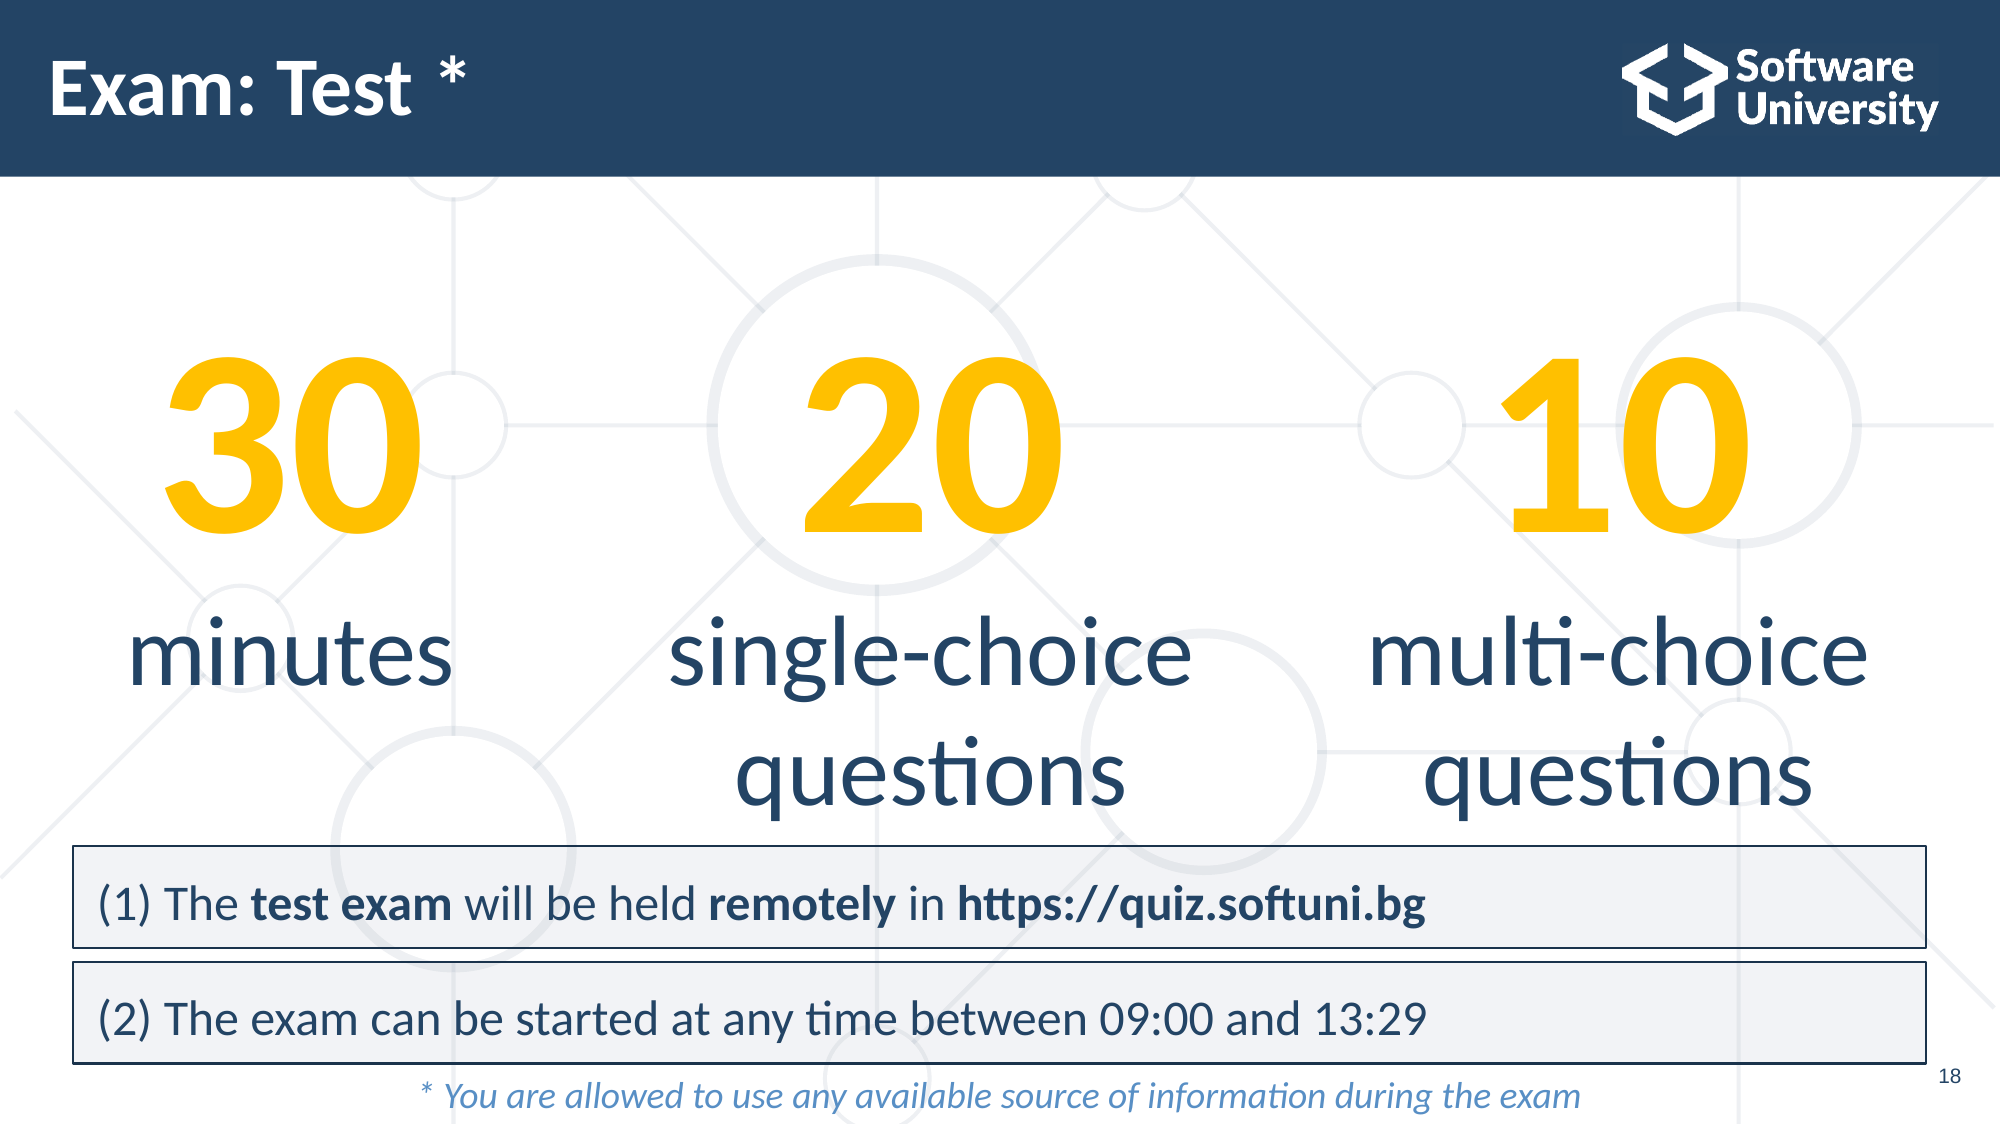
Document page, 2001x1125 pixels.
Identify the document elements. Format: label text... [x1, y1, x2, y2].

picture [1622, 43, 1939, 136]
text_box (1) The test exam will be held remotely in https://quiz.softuni.bg [73, 846, 1927, 948]
text_box * You are allowed to use any available source of information during the exam [392, 1064, 1607, 1125]
text_box (2) The exam can be started at any time between 09:00 and 13:29 [73, 962, 1927, 1064]
list 30 minutes [31, 259, 550, 727]
slide_number 18 [1896, 1049, 1968, 1101]
text_box 10 multi-choice questions [1249, 259, 1988, 727]
title Exam: Test * [31, 16, 1591, 162]
text_box 20 single-choice questions [562, 259, 1249, 727]
